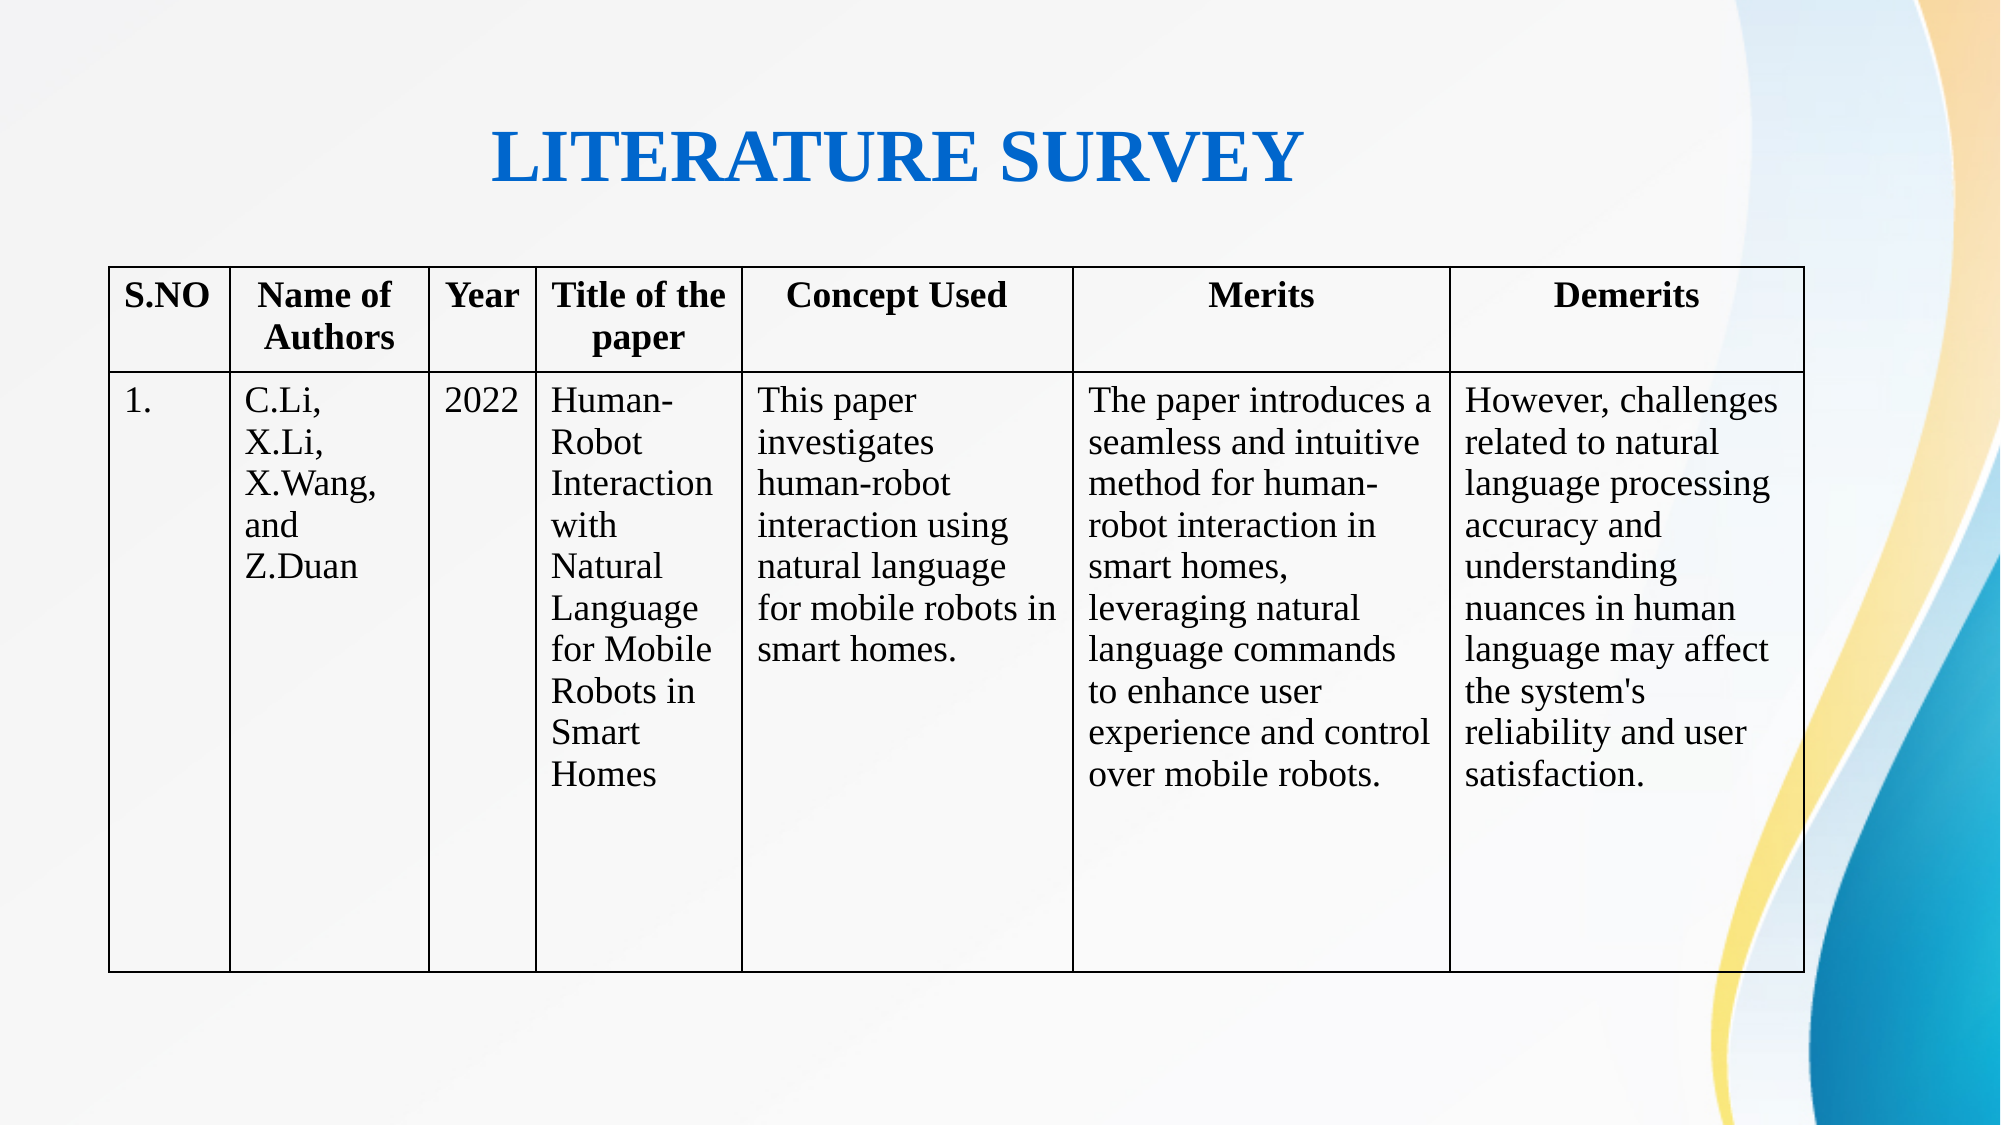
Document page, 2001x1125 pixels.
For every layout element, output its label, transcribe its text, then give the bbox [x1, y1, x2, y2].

table_header Year [430, 268, 535, 371]
table_header Concept Used [743, 268, 1072, 371]
table_cell 2022 [430, 373, 535, 971]
table_cell Human-Robot Interaction with Natural Language for Mobile Robots in Smart Homes [537, 373, 741, 971]
table_cell However, challenges related to natural language processing accuracy and understanding nuances in human language may affect the system's reliability and user satisfaction. [1451, 373, 1803, 971]
table_header Merits [1074, 268, 1449, 371]
table_cell C.Li, X.Li, X.Wang, and Z.Duan [231, 373, 428, 971]
table_header Name of Authors [231, 268, 428, 371]
picture [0, 0, 2001, 1125]
table_cell 1. [110, 373, 229, 971]
table_cell The paper introduces a seamless and intuitive method for human-robot interaction in smart homes, leveraging natural language commands to enhance user experience and control over mobile robots. [1074, 373, 1449, 971]
title LITERATURE SURVEY [201, 68, 1612, 235]
table_header Title of the paper [537, 268, 741, 371]
table_cell This paper investigates human-robot interaction using natural language for mobile robots in smart homes. [743, 373, 1072, 971]
table_header S.NO [110, 268, 229, 371]
table_header Demerits [1451, 268, 1803, 371]
